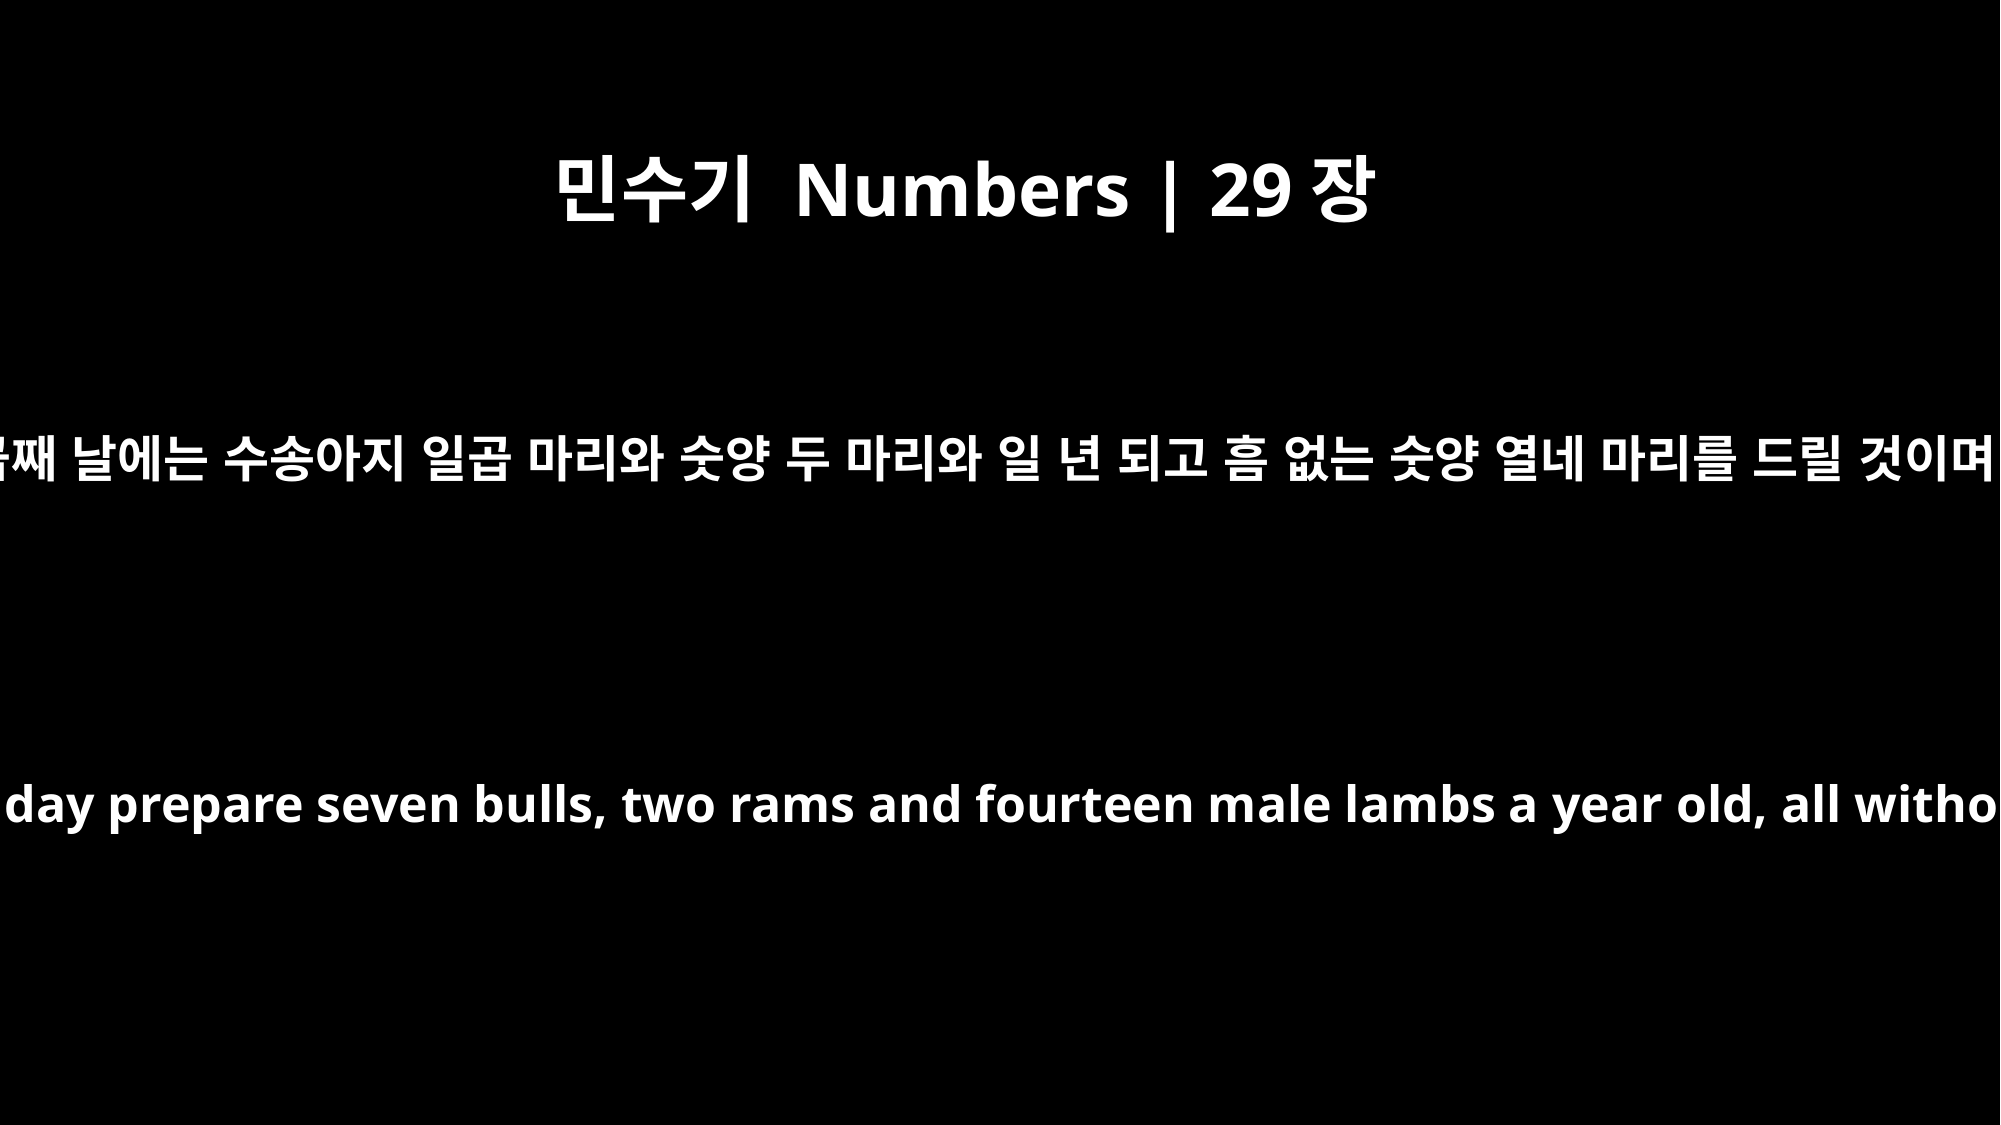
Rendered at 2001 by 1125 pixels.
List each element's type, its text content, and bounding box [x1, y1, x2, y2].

text_box "`On the seventh day prepare seven bulls, two rams and fourteen male lambs a year old, all without defect. [0, 764, 2000, 840]
text_box 32 일곱째 날에는 수송아지 일곱 마리와 숫양 두 마리와 일 년 되고 흠 없는 숫양 열네 마리를 드릴 것이며 [0, 359, 2000, 495]
text_box 민수기 Numbers | 29장 [538, 136, 1393, 239]
